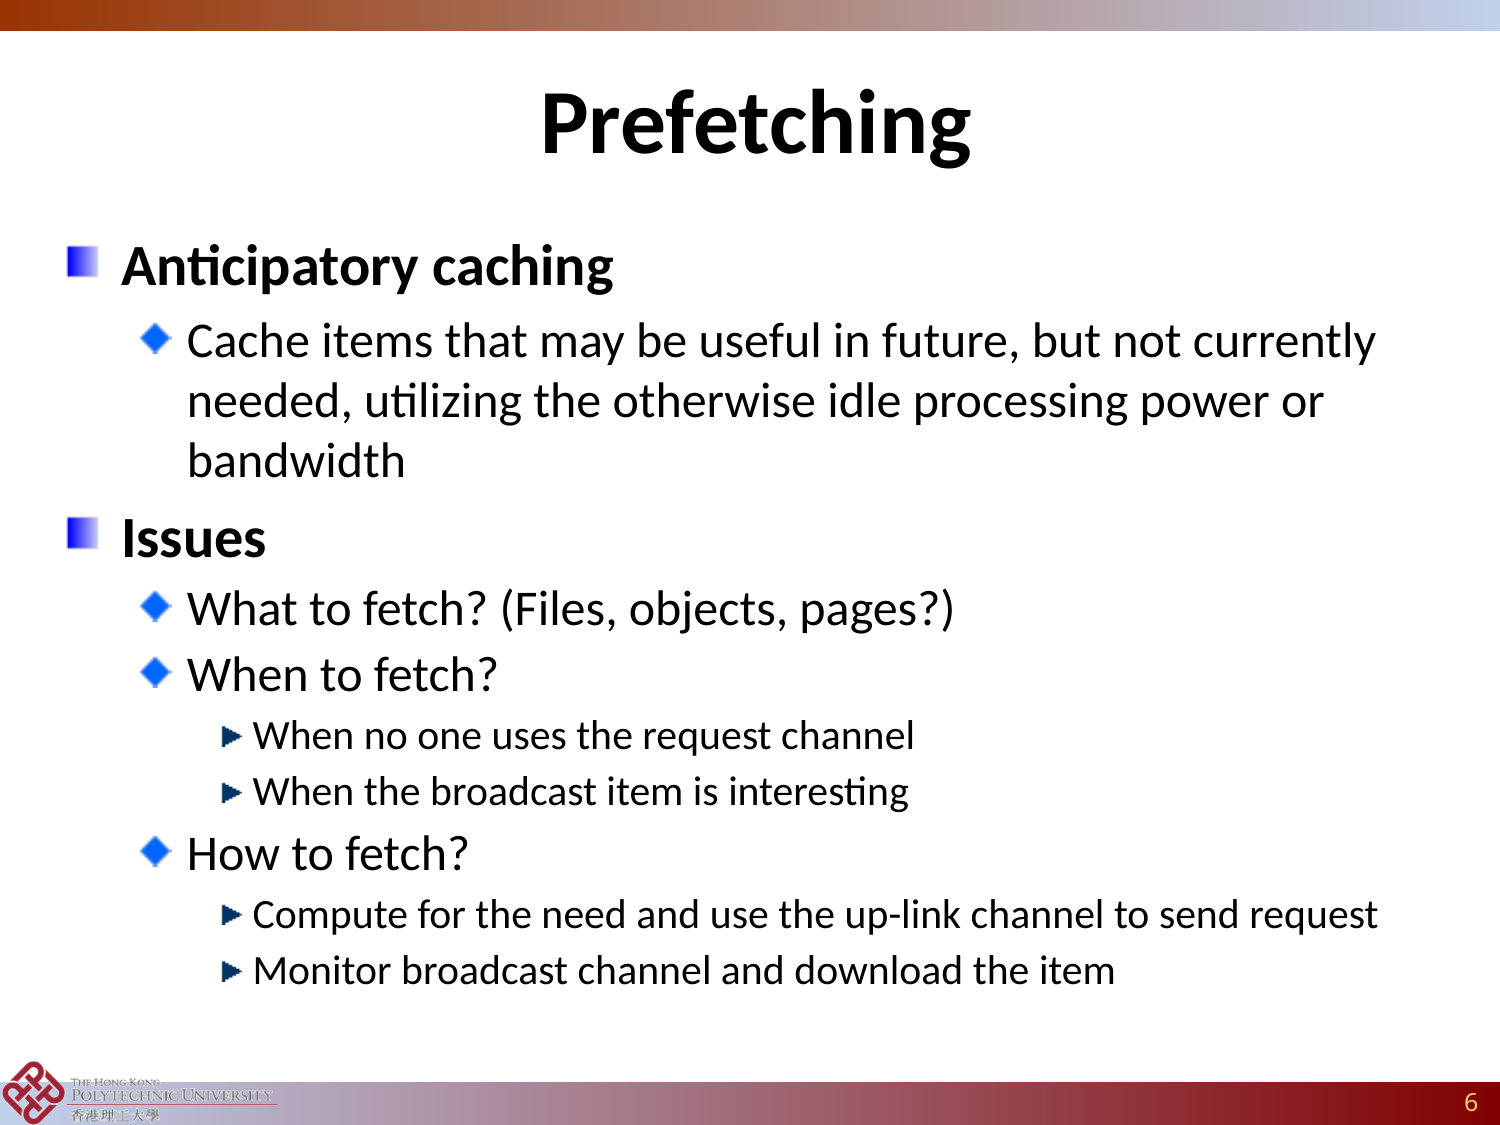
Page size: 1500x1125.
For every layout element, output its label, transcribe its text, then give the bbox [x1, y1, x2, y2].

list Anticipatory caching Cache items that may be useful in future, but not currently needed, utilizing the otherwise idle processing power or bandwidth Issues What to fetch? (Files, objects, pages?) When to fetch? When no one uses the request channel When the broadcast item is interesting How to fetch? Compute for the need and use the up-link channel to send request Monitor broadcast channel and download the item [50, 220, 1463, 1088]
picture [140, 589, 172, 622]
picture [65, 244, 102, 281]
picture [215, 898, 242, 925]
picture [215, 954, 242, 982]
picture [140, 655, 172, 688]
picture [140, 834, 172, 867]
title Prefetching [50, 54, 1463, 208]
picture [65, 515, 102, 553]
picture [140, 321, 172, 354]
picture [215, 719, 242, 747]
picture [0, 1061, 278, 1125]
picture [215, 776, 242, 803]
